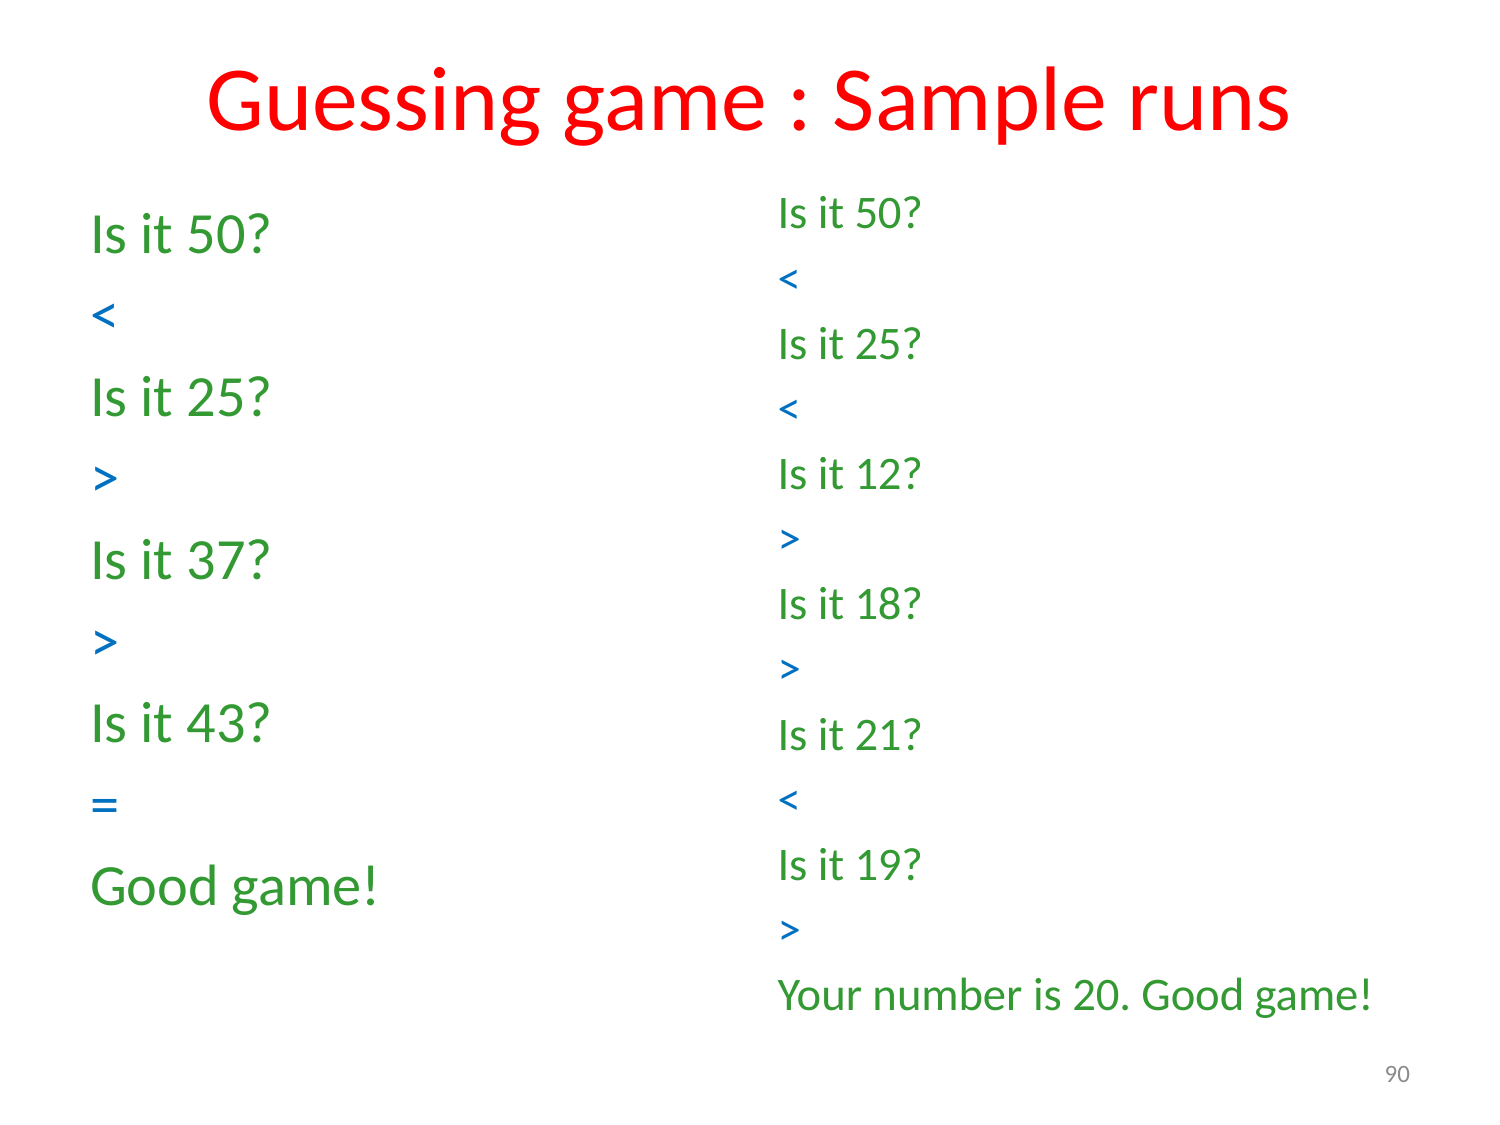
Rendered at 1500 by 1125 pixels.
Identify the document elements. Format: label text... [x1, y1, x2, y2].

title Guessing game : Sample runs [75, 12, 1425, 175]
list Is it 50? < Is it 25? > Is it 37? > Is it 43? = Good game! [75, 187, 738, 1005]
list Is it 50? < Is it 25? < Is it 12? > Is it 18? > Is it 21? < Is it 19? > Your number is 20. Good game! [762, 174, 1450, 1038]
slide_number 90 [1074, 1042, 1425, 1103]
